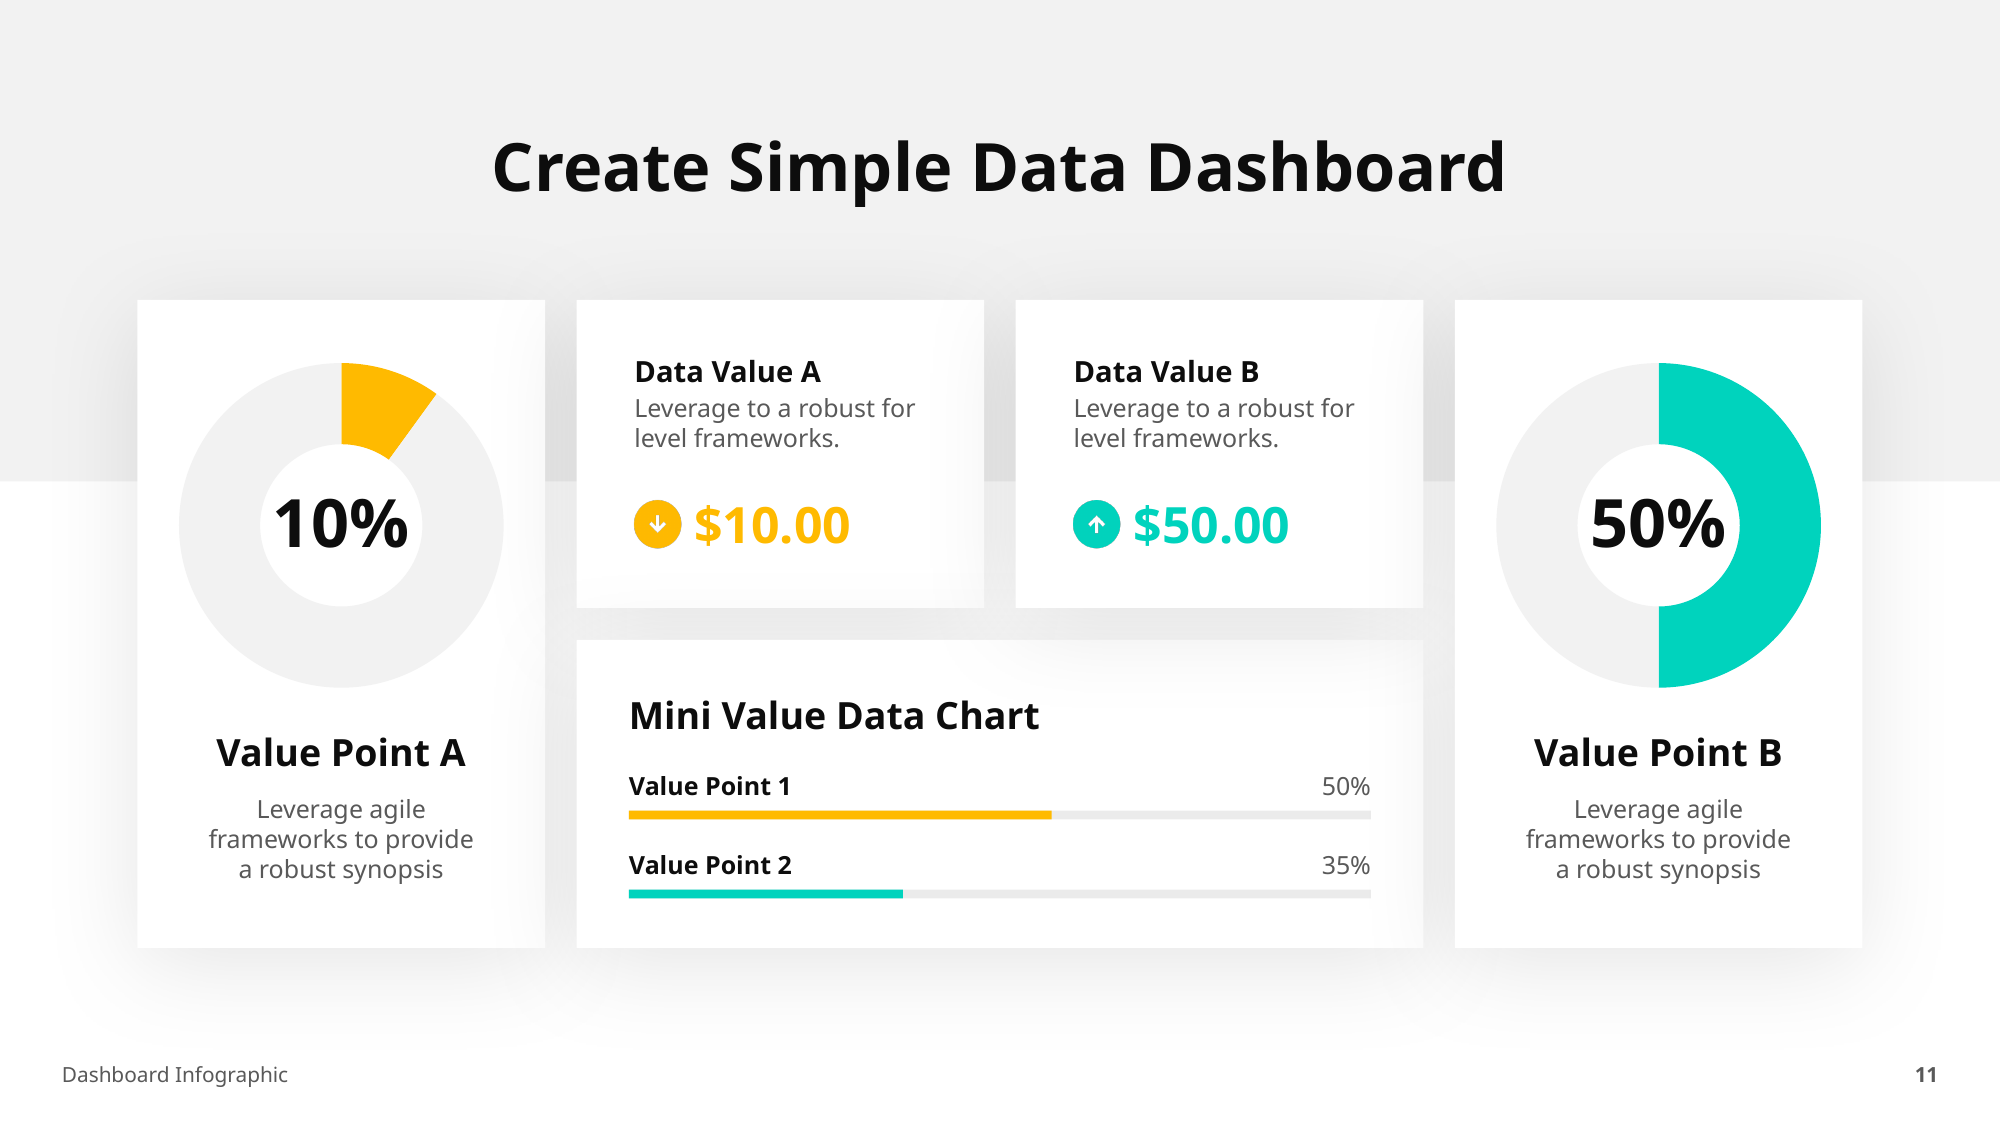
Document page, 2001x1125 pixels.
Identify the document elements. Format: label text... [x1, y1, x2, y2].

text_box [619, 345, 942, 563]
text_box [1015, 299, 1424, 609]
text_box [0, 0, 2000, 482]
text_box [1489, 355, 1828, 893]
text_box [614, 689, 1386, 899]
text_box [576, 299, 985, 609]
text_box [172, 355, 511, 893]
text_box [1454, 299, 1863, 949]
text_box Create Simple Data Dashboard [403, 127, 1597, 214]
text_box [1058, 345, 1381, 563]
text_box [136, 299, 546, 949]
text_box [576, 639, 1424, 949]
